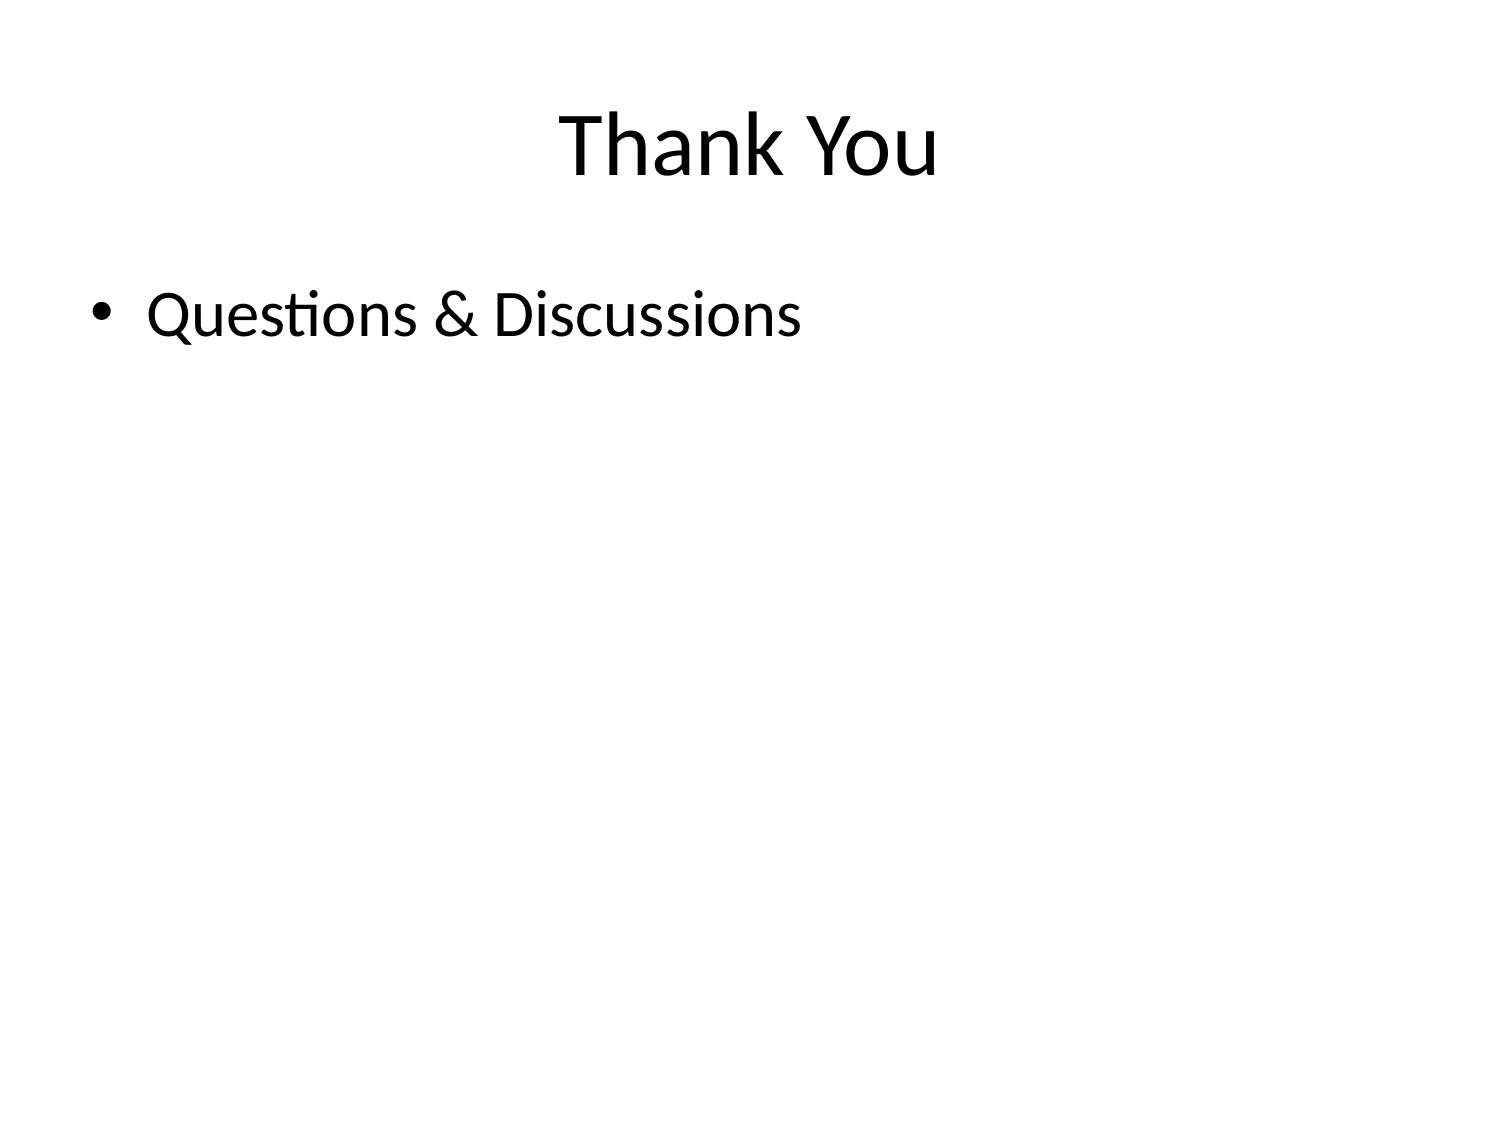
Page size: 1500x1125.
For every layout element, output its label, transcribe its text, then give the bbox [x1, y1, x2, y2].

list Questions & Discussions [75, 262, 1425, 1005]
title Thank You [75, 45, 1425, 233]
